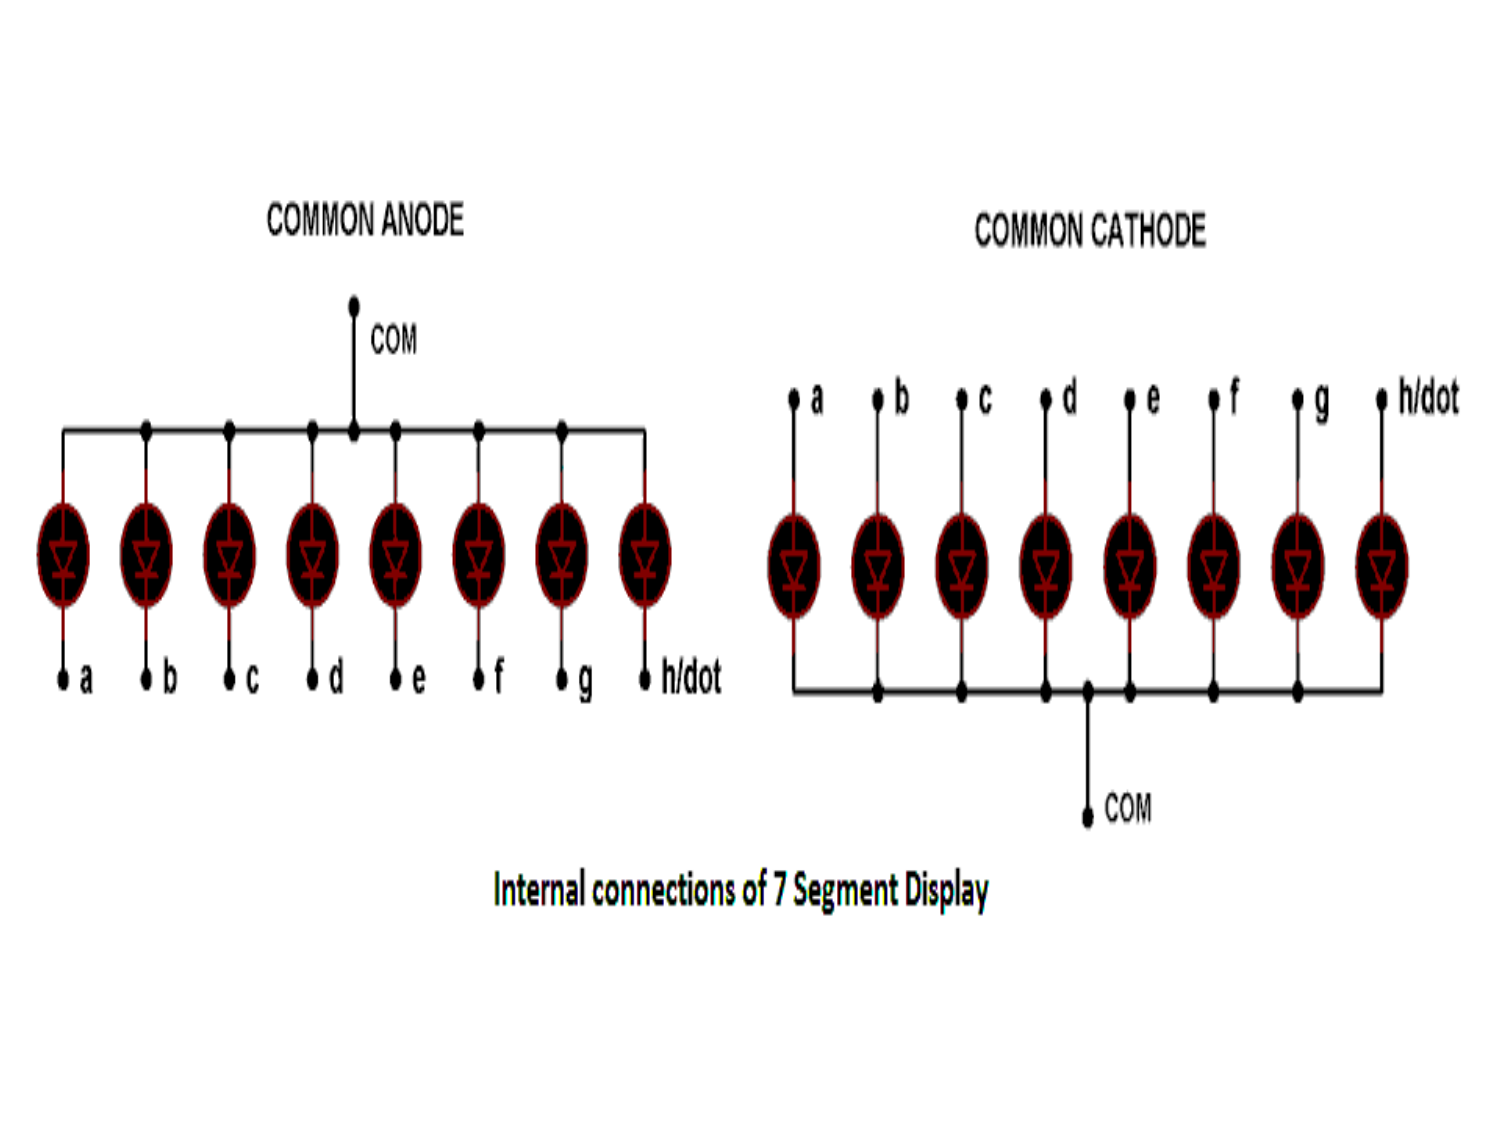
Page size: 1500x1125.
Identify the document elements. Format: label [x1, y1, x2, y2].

picture [29, 199, 1471, 951]
